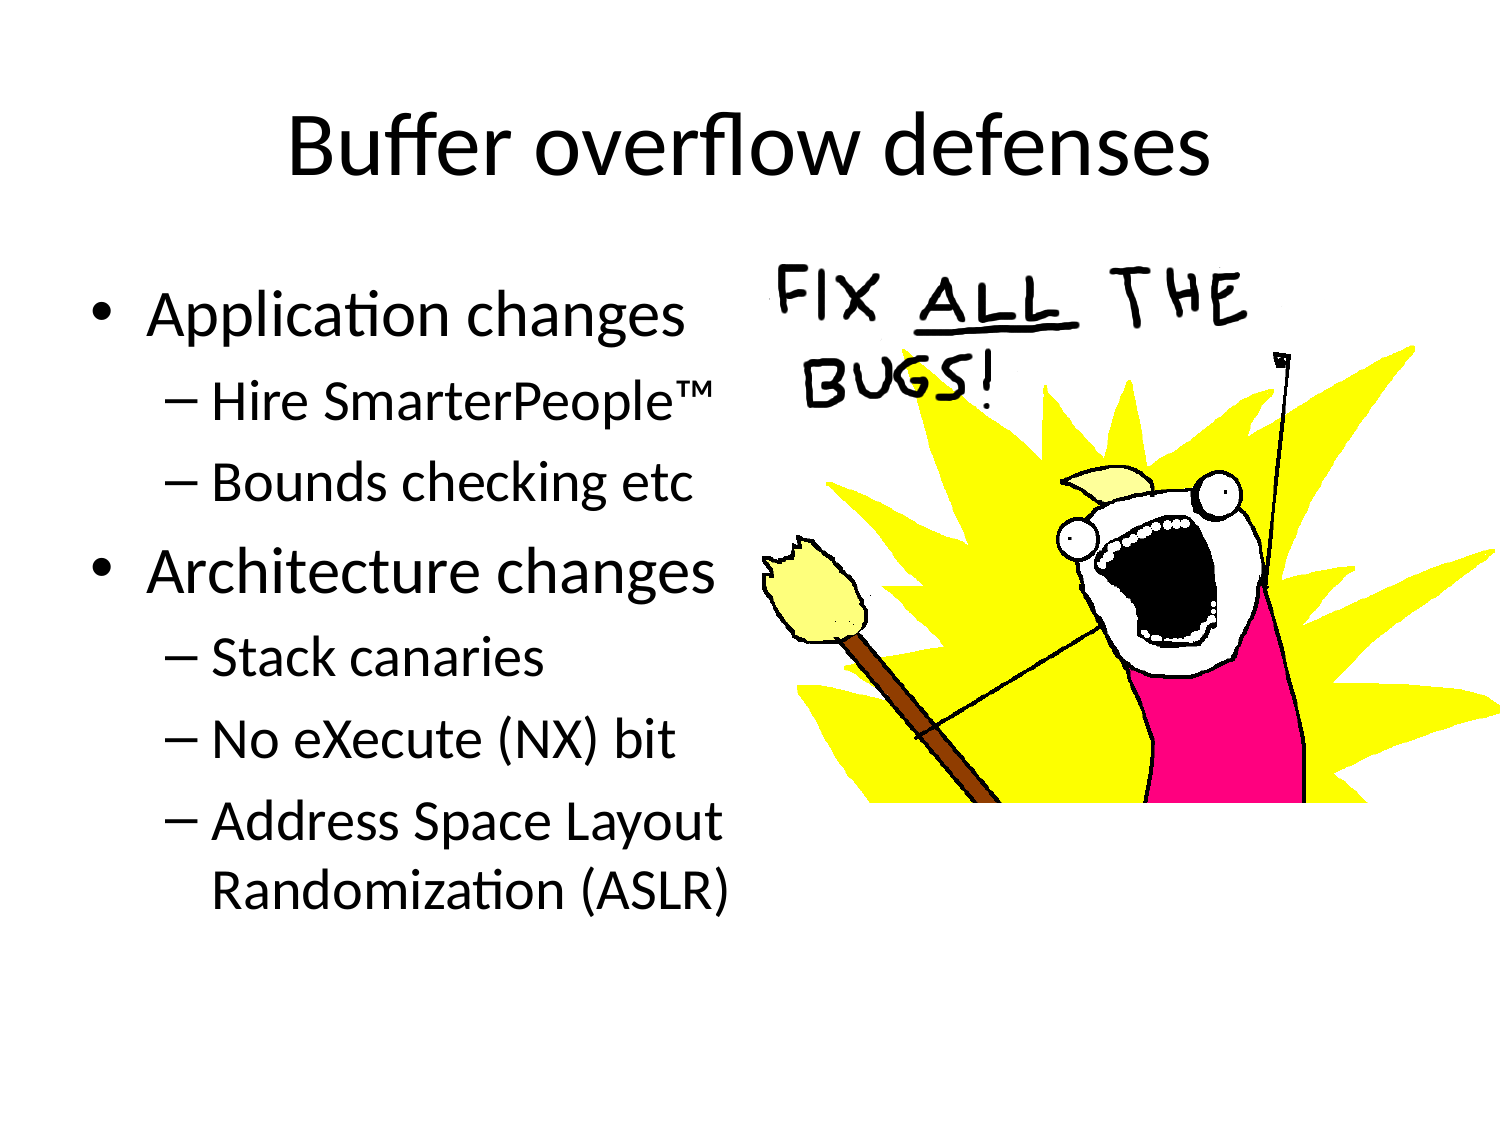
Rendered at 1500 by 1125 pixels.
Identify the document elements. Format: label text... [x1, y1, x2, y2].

picture [762, 249, 1500, 804]
list Application changes Hire SmarterPeople™ Bounds checking etc Architecture changes Stack canaries No eXecute (NX) bit Address Space Layout Randomization (ASLR) [75, 262, 1425, 1005]
title Buffer overflow defenses [75, 45, 1425, 233]
